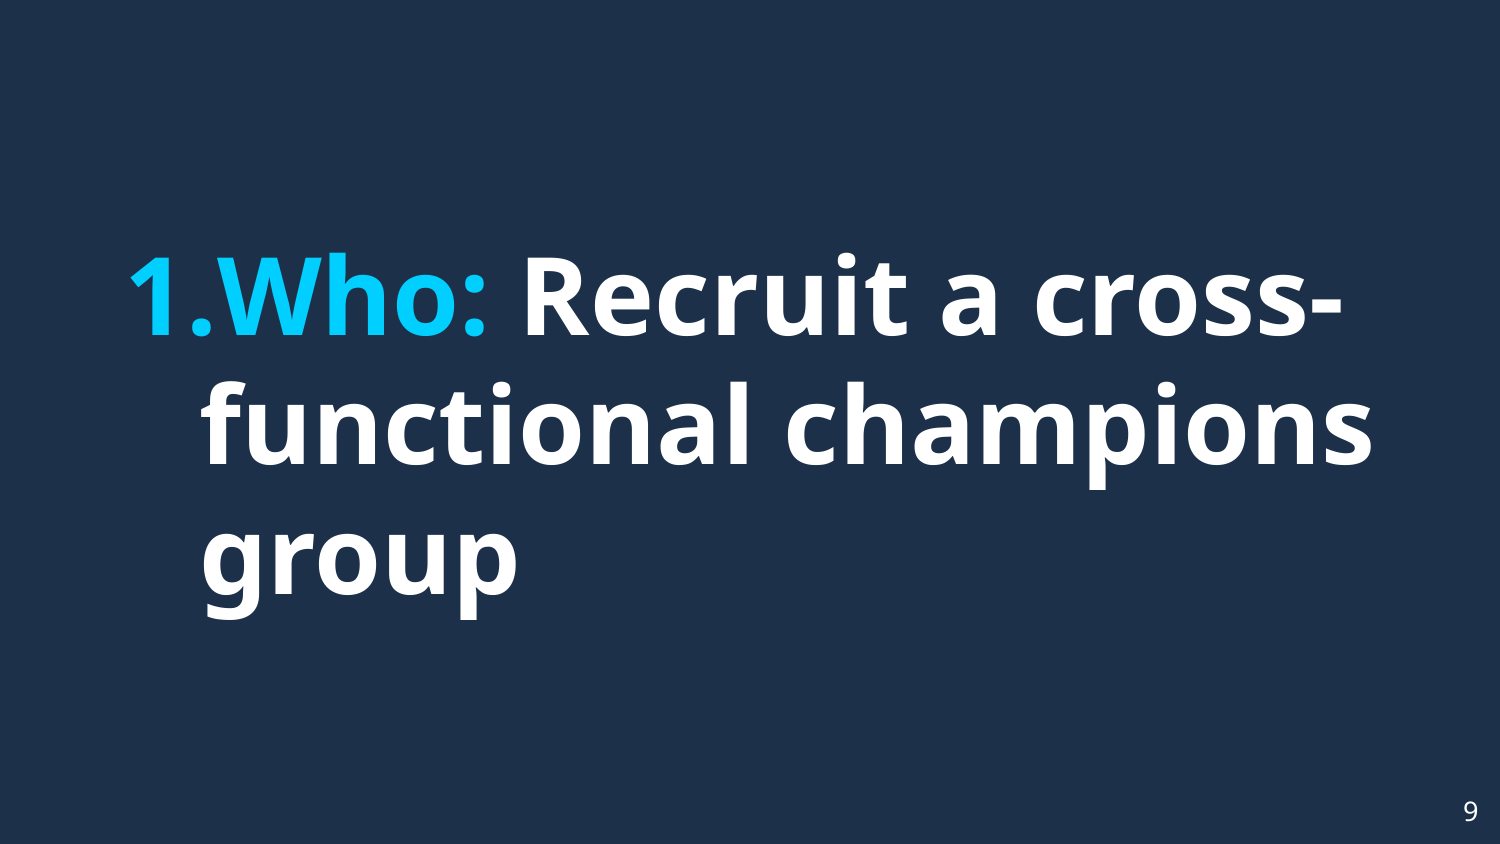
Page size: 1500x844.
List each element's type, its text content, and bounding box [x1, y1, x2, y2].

title Who: Recruit a cross-functional champions group [124, 184, 1425, 659]
slide_number 9 [1403, 779, 1494, 844]
